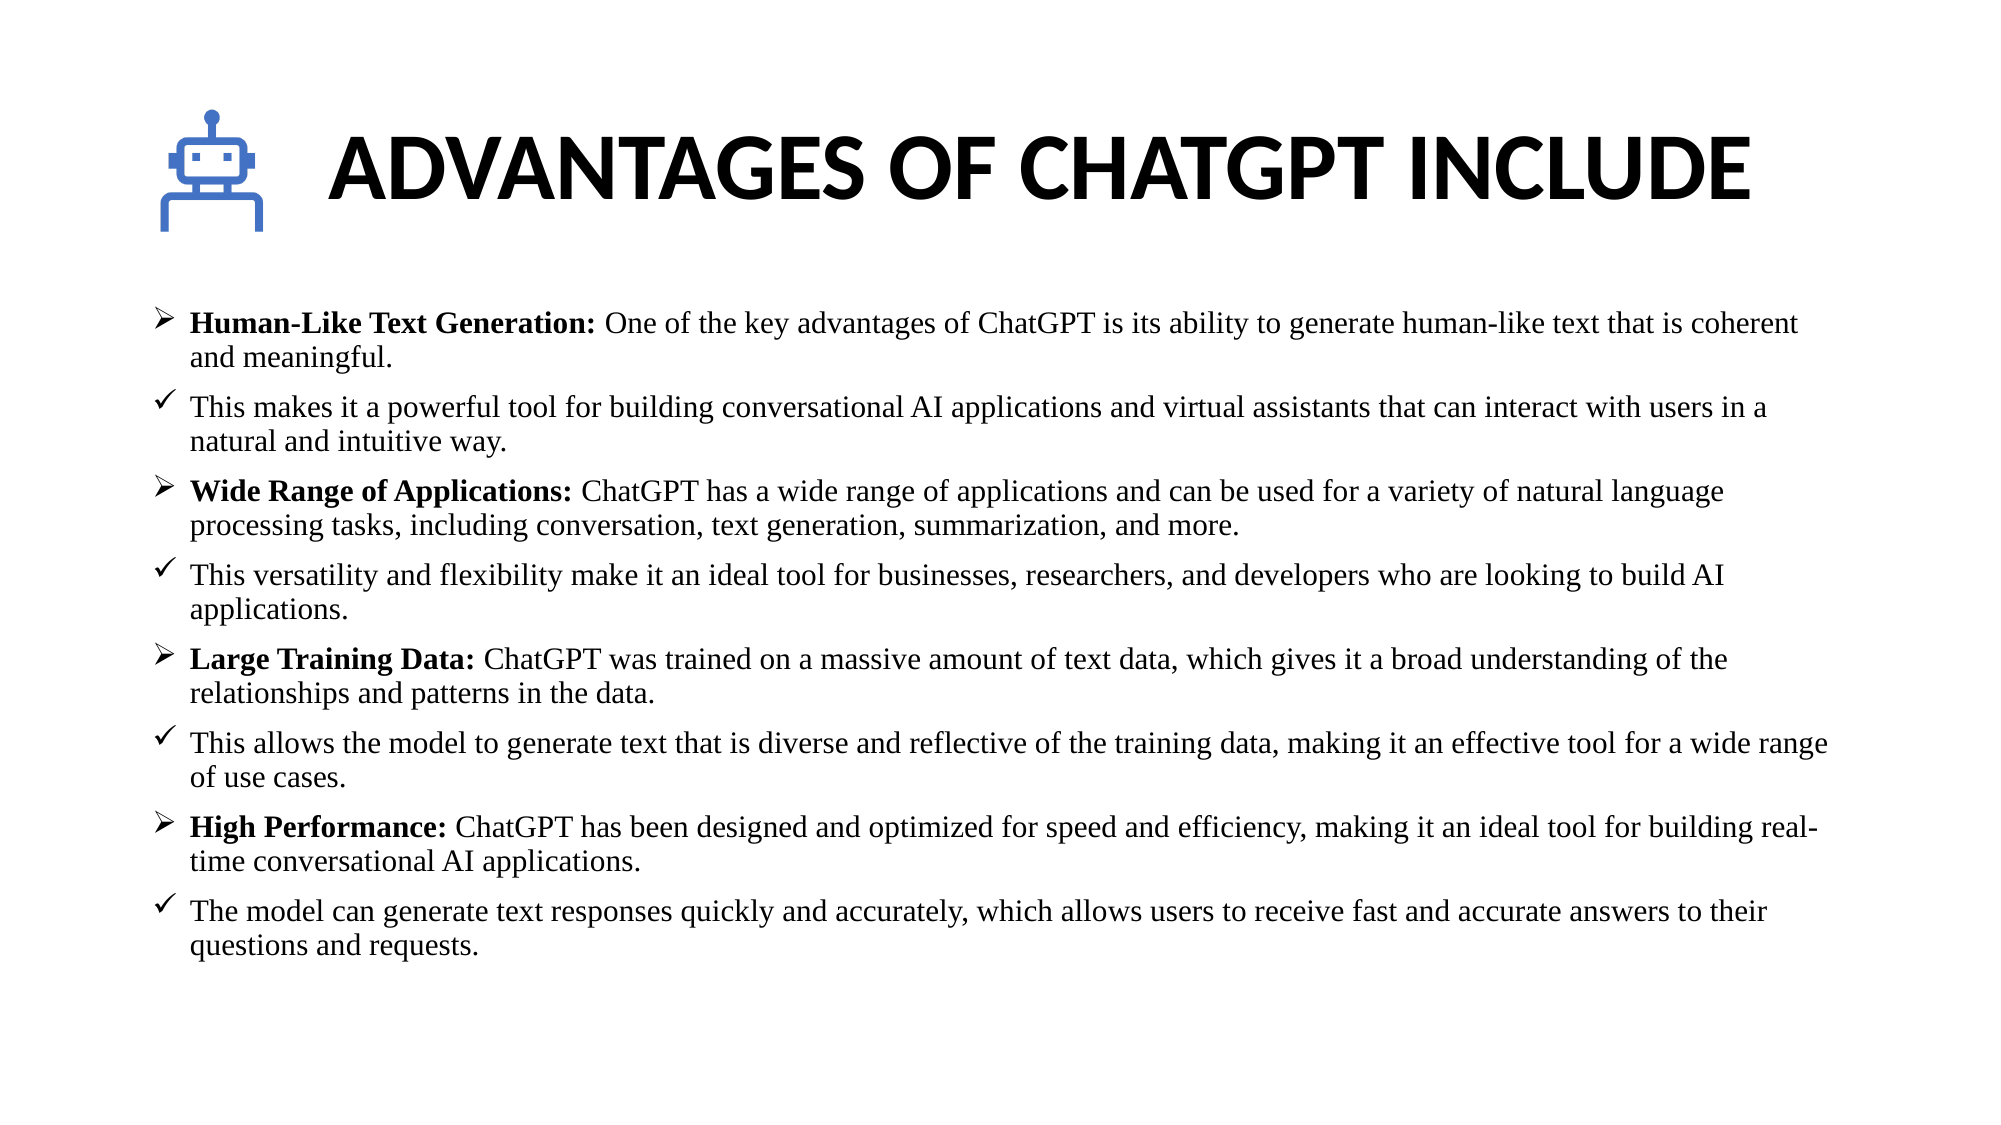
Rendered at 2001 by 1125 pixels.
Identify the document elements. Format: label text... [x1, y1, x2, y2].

picture [137, 93, 288, 244]
list Human-Like Text Generation: One of the key advantages of ChatGPT is its ability to generate human-like text that is coherent and meaningful. This makes it a powerful tool for building conversational AI applications and virtual assistants that can interact with users in a natural and intuitive way. Wide Range of Applications: ChatGPT has a wide range of applications and can be used for a variety of natural language processing tasks, including conversation, text generation, summarization, and more. This versatility and flexibility make it an ideal tool for businesses, researchers, and developers who are looking to build AI applications. Large Training Data: ChatGPT was trained on a massive amount of text data, which gives it a broad understanding of the relationships and patterns in the data. This allows the model to generate text that is diverse and reflective of the training data, making it an effective tool for a wide range of use cases. High Performance: ChatGPT has been designed and optimized for speed and efficiency, making it an ideal tool for building real-time conversational AI applications. The model can generate text responses quickly and accurately, which allows users to receive fast and accurate answers to their questions and requests. [137, 299, 1863, 1014]
title ADVANTAGES OF CHATGPT INCLUDE [313, 59, 1863, 278]
